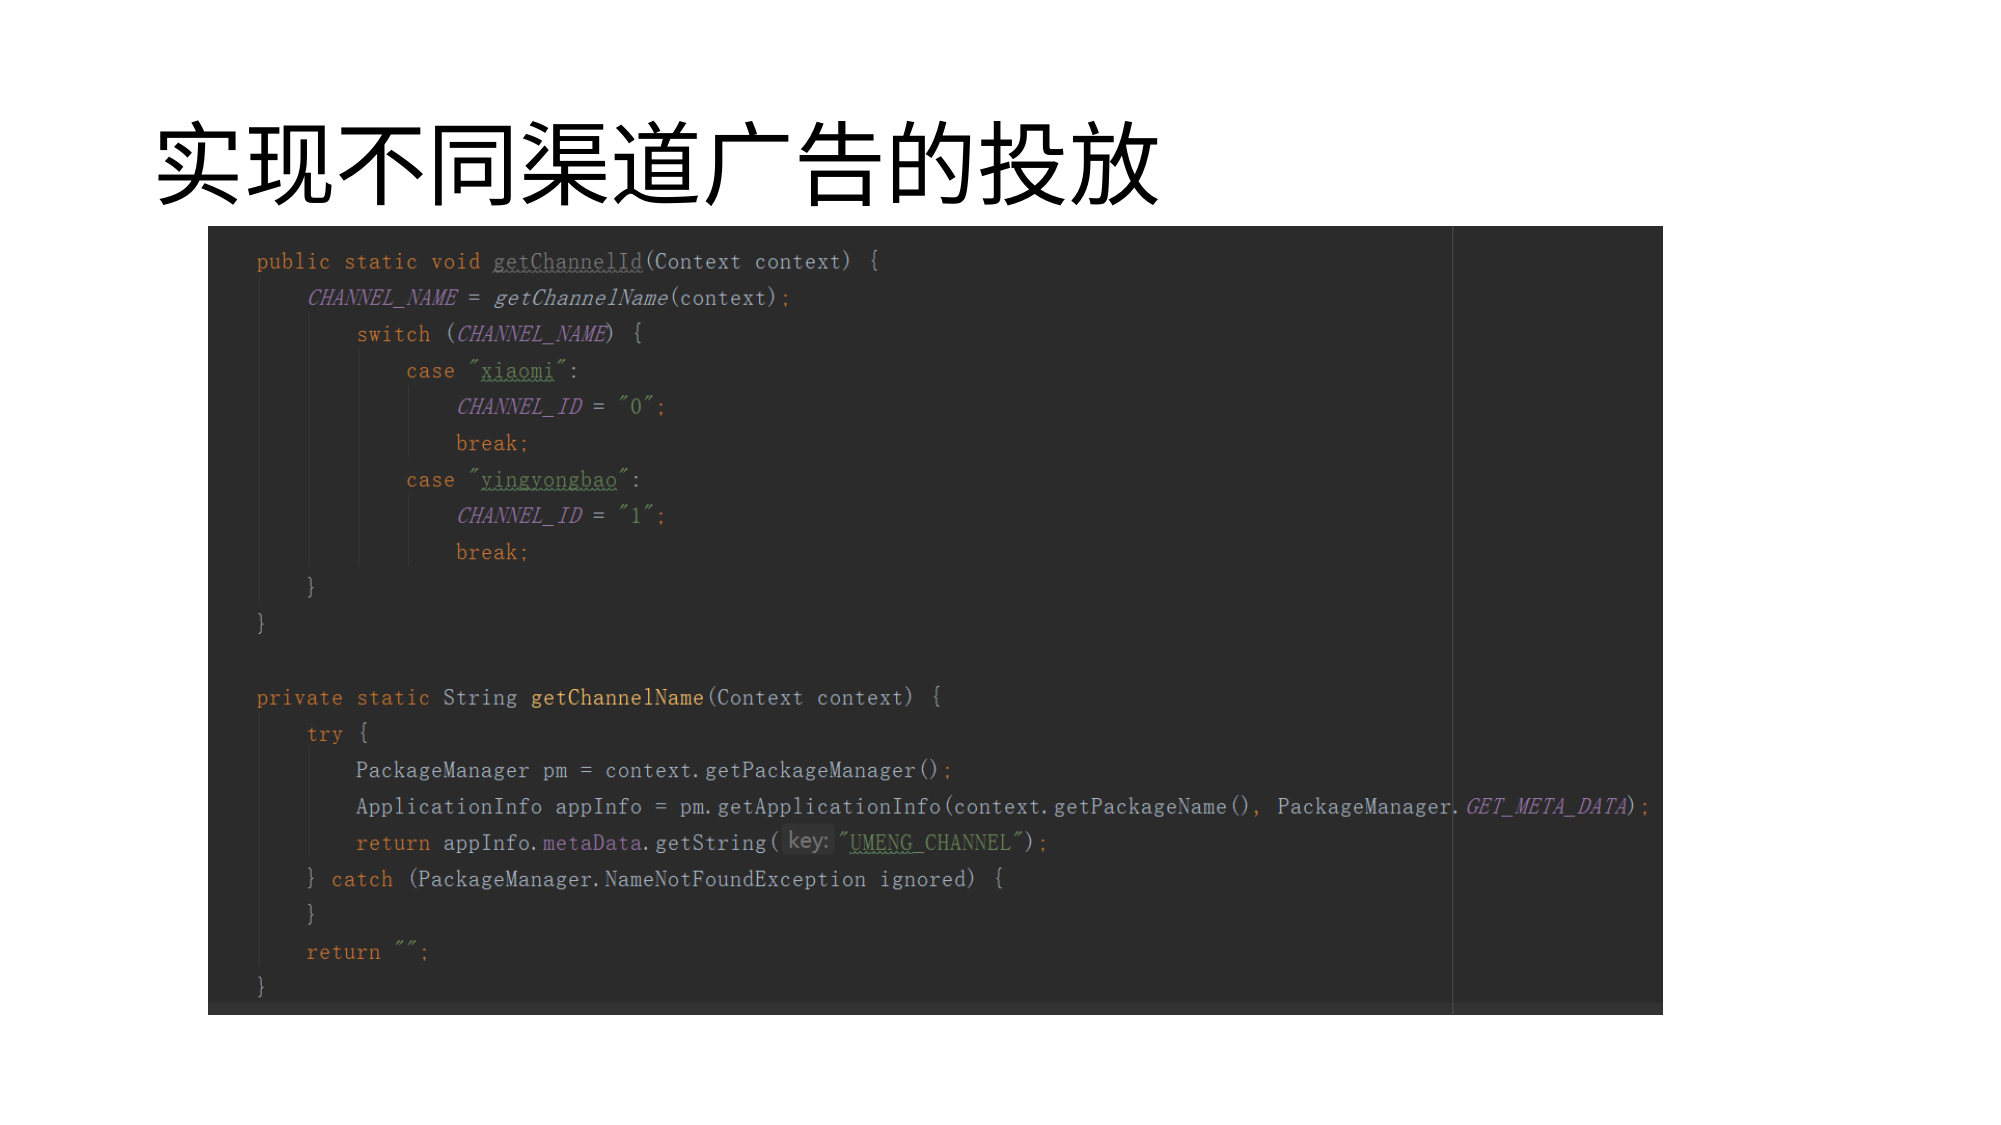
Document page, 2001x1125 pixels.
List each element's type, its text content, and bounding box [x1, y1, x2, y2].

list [208, 226, 1663, 1015]
title 实现不同渠道广告的投放 [137, 59, 1863, 278]
